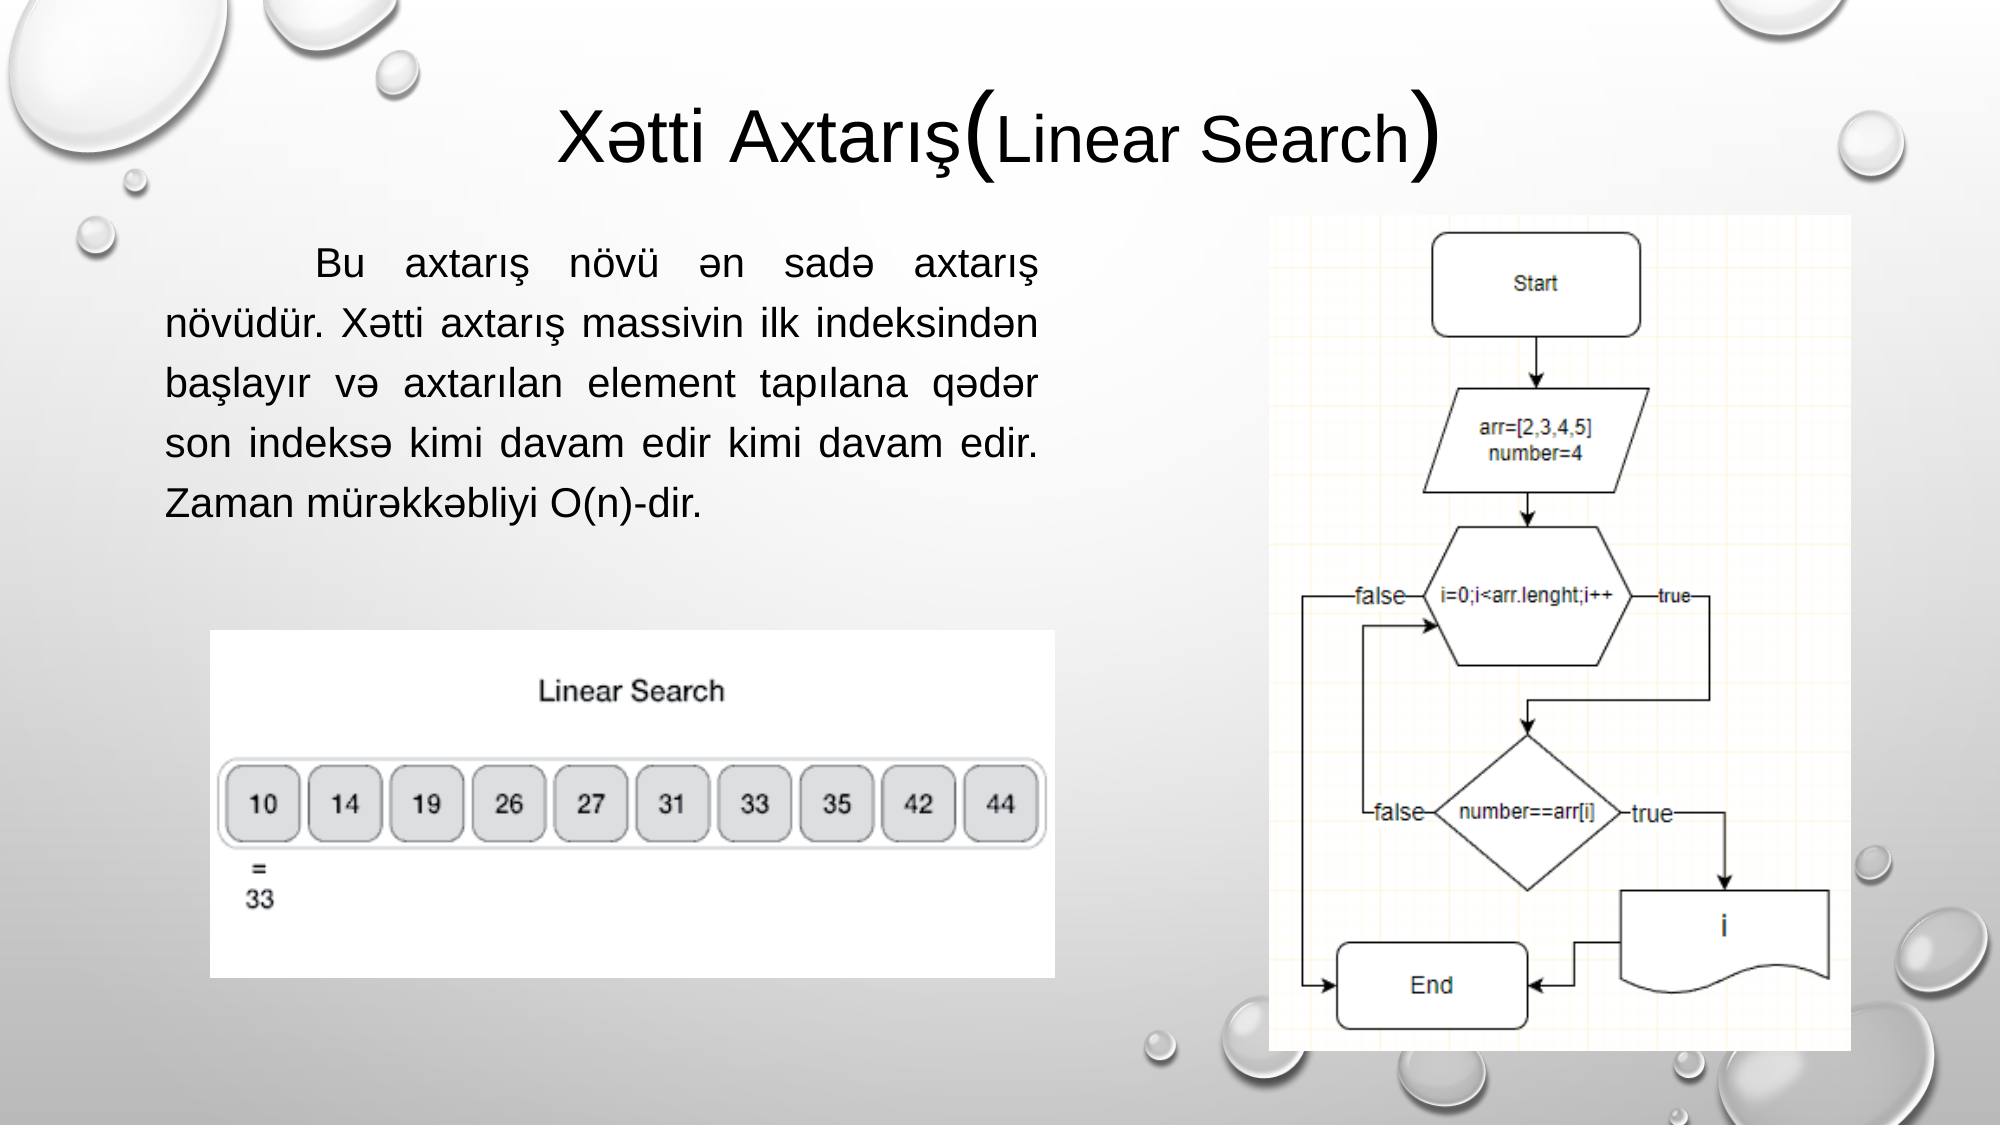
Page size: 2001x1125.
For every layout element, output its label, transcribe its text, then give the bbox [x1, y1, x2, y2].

picture [0, 0, 2000, 1125]
list Bu axtarış növü ən sadə axtarış növüdür. Xətti axtarış massivin ilk indeksindən başlayır və axtarılan element tapılana qədər son indeksə kimi davam edir kimi davam edir. Zaman mürəkkəbliyi O(n)-dir. [149, 217, 1055, 565]
title Xətti Axtarış(Linear Search) [149, 44, 1851, 216]
